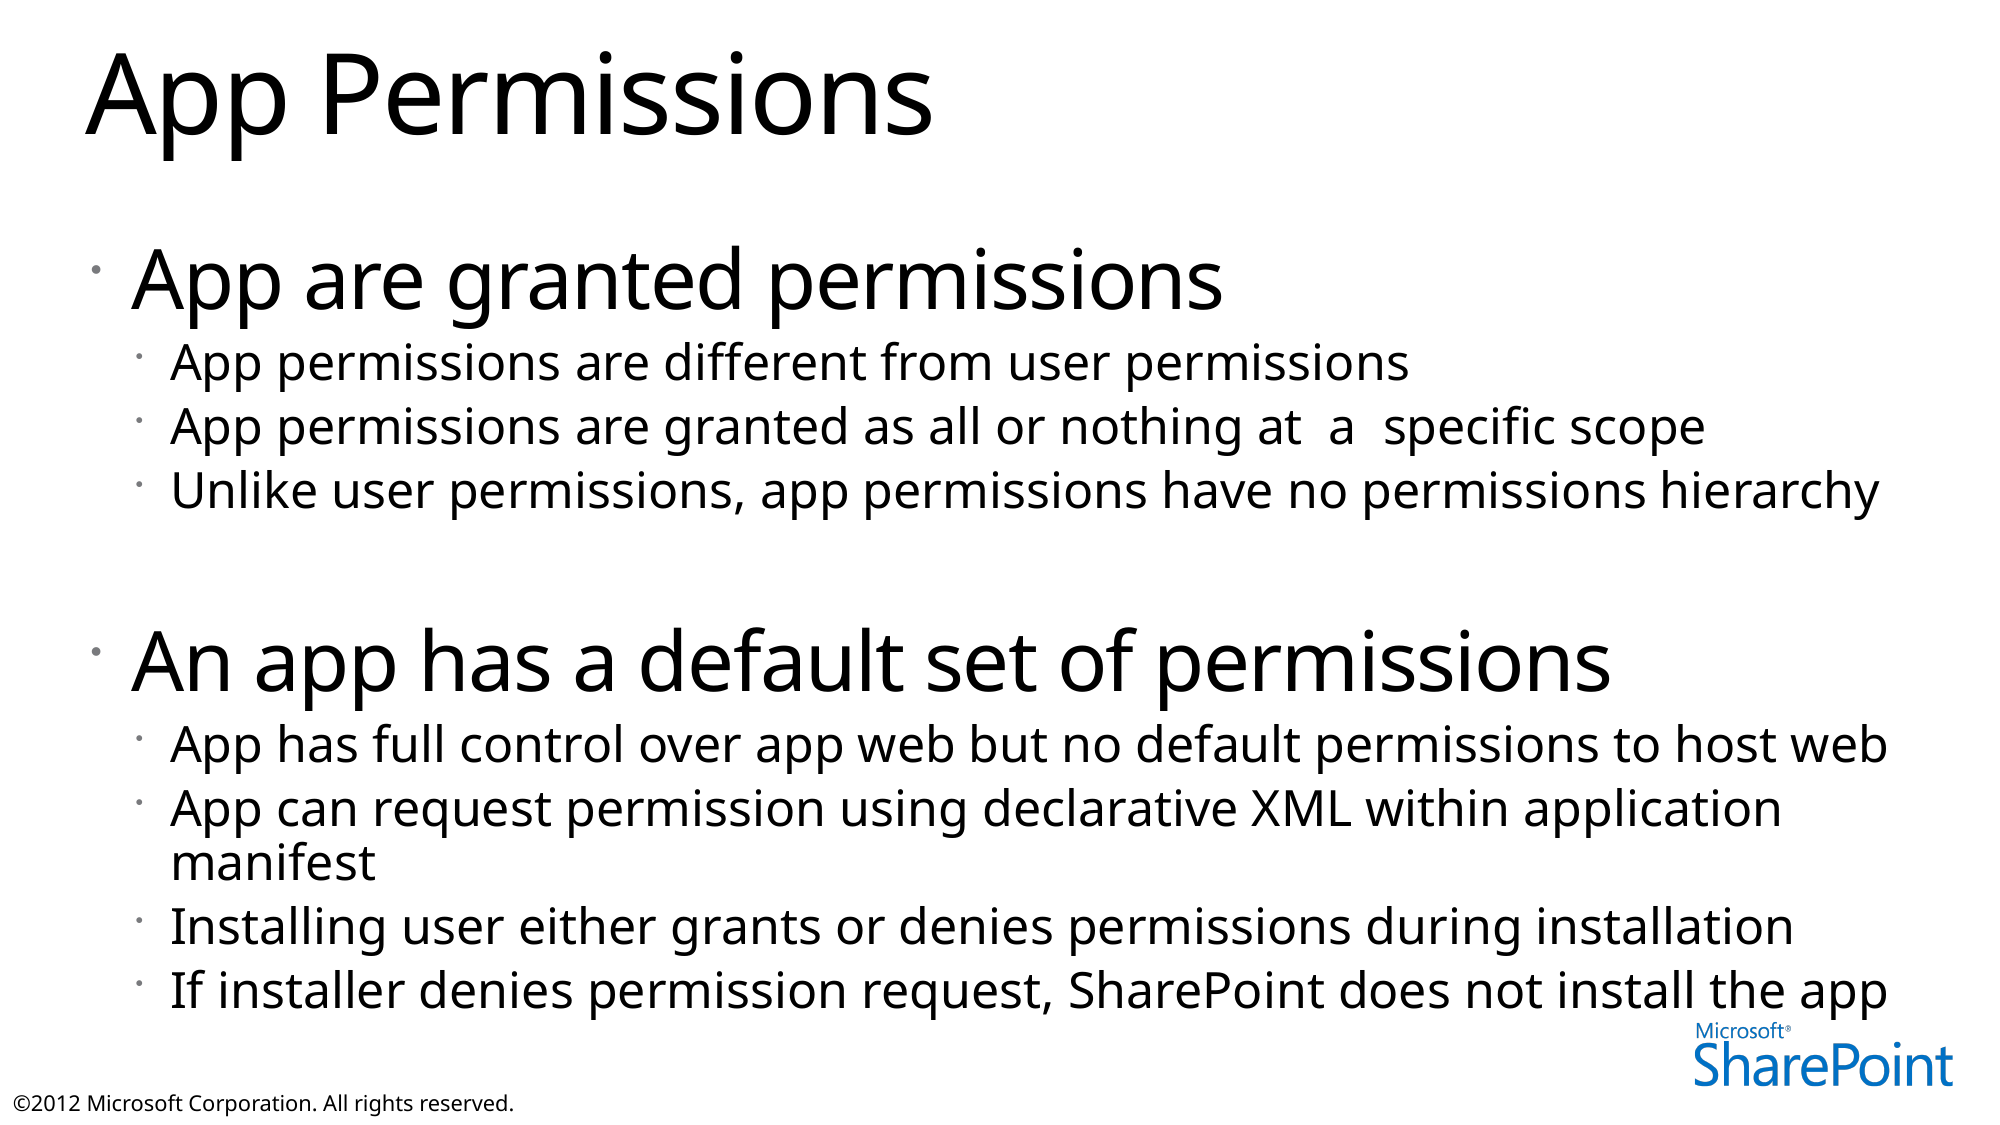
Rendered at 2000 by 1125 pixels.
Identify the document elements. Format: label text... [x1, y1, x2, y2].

title App Permissions [85, 37, 1914, 161]
list App are granted permissions App permissions are different from user permissions App permissions are granted as all or nothing at a specific scope Unlike user permissions, app permissions have no permissions hierarchy An app has a default set of permissions App has full control over app web but no default permissions to host web App can request permission using declarative XML within application manifest Installing user either grants or denies permissions during installation If installer denies permission request, SharePoint does not install the app [85, 237, 1914, 573]
picture [1690, 1007, 1953, 1098]
